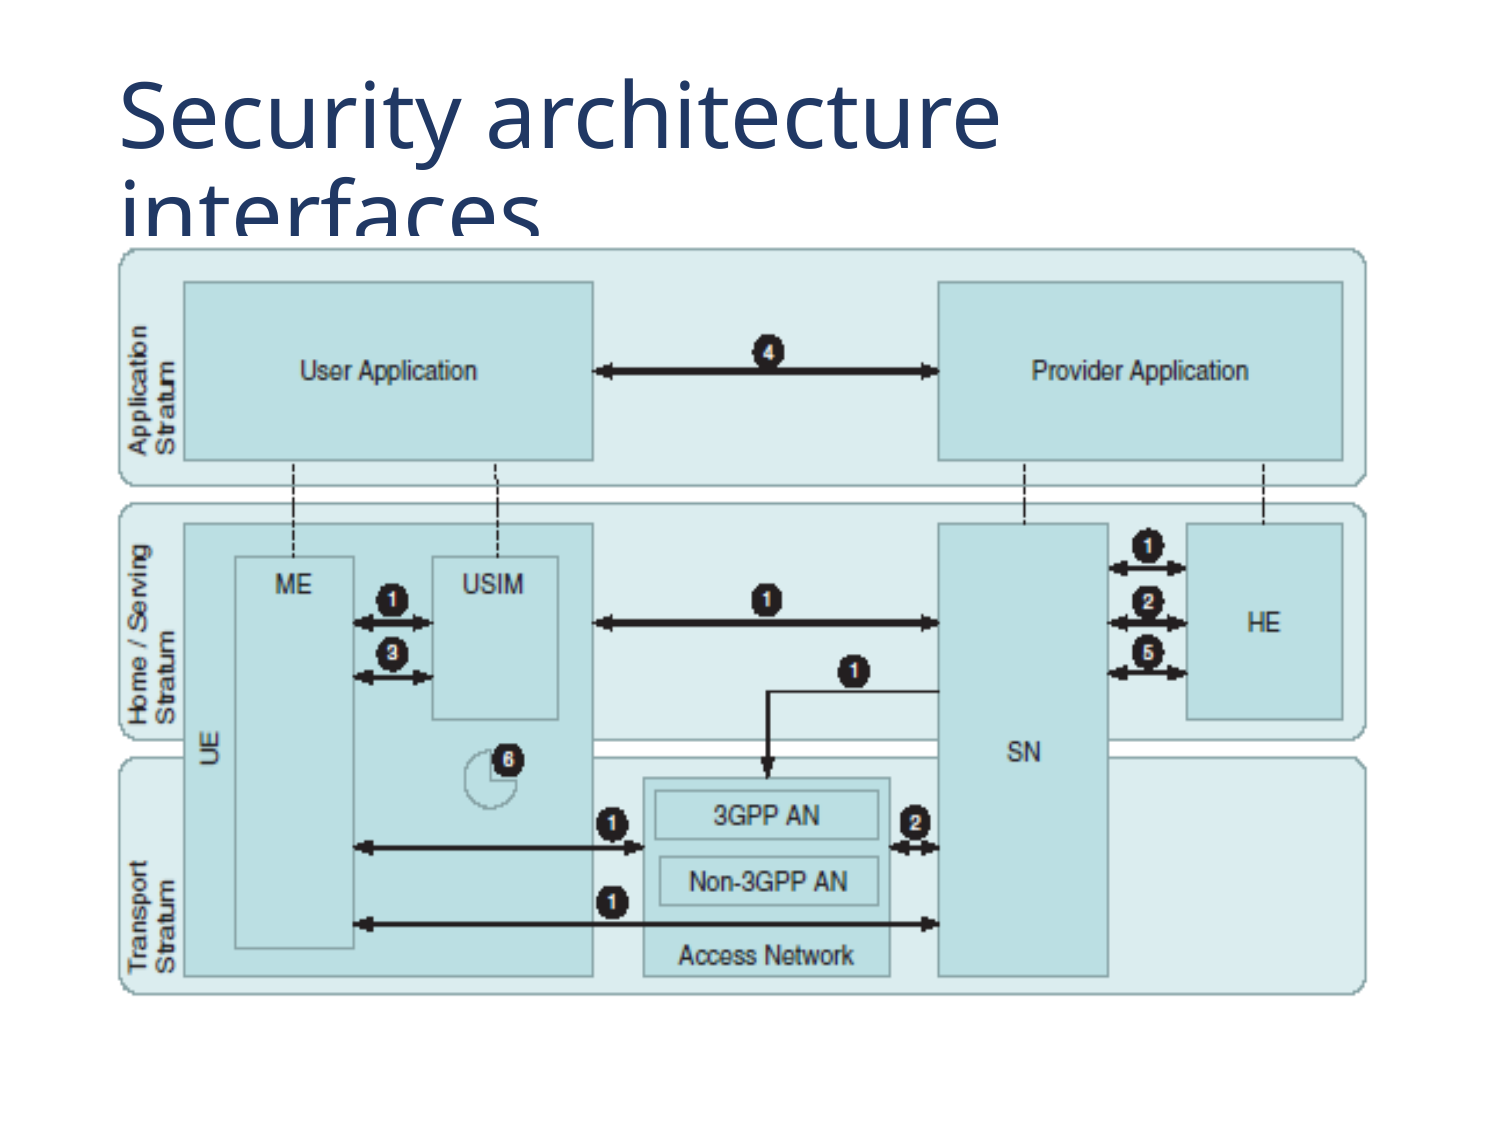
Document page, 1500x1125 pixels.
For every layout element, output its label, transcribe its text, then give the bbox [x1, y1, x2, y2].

title Security architecture interfaces [103, 59, 1397, 278]
picture [84, 236, 1379, 1014]
